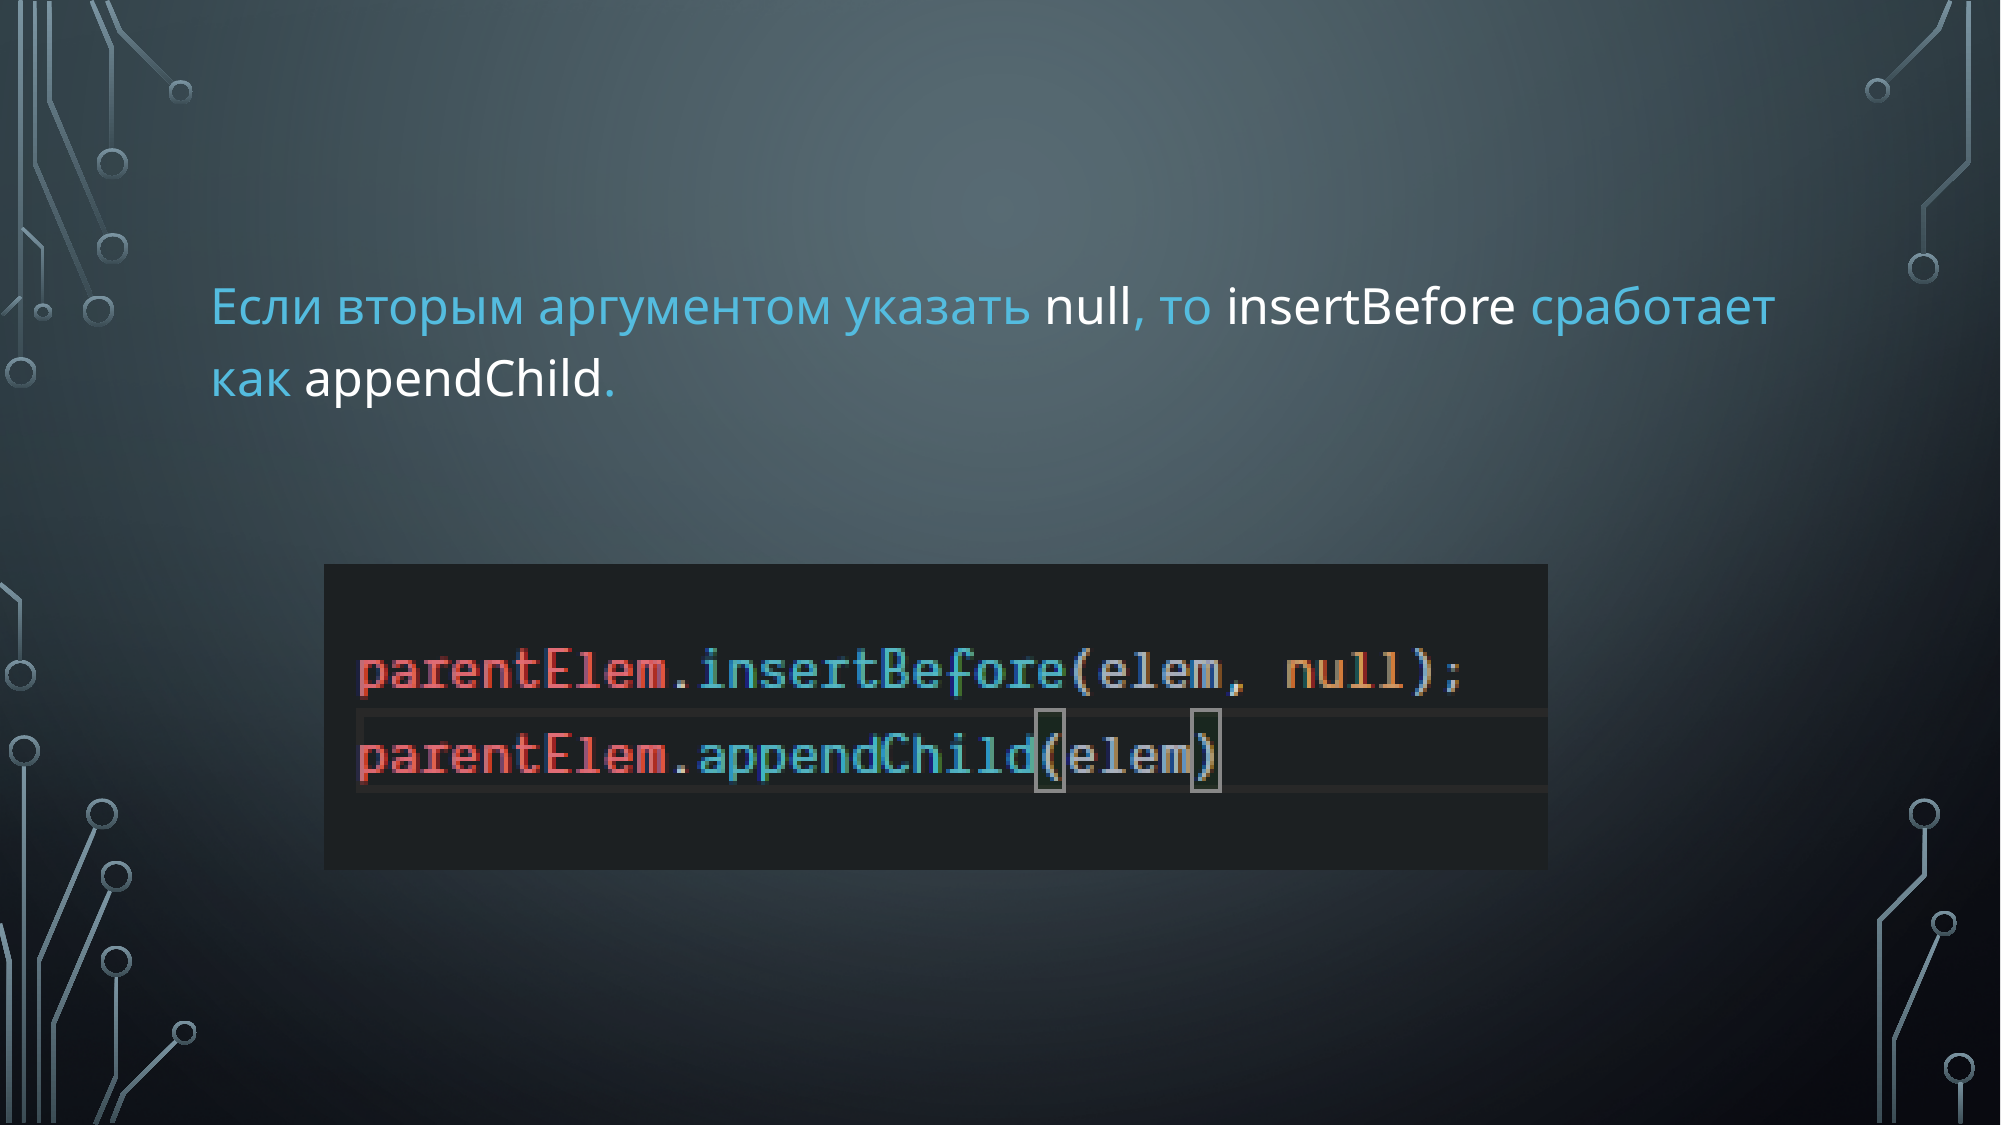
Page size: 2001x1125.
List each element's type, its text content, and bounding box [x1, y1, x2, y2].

picture [324, 564, 1548, 870]
list Eсли вторым аргументом указать null, то insertBefore сработает как appendChild. [195, 254, 1821, 448]
